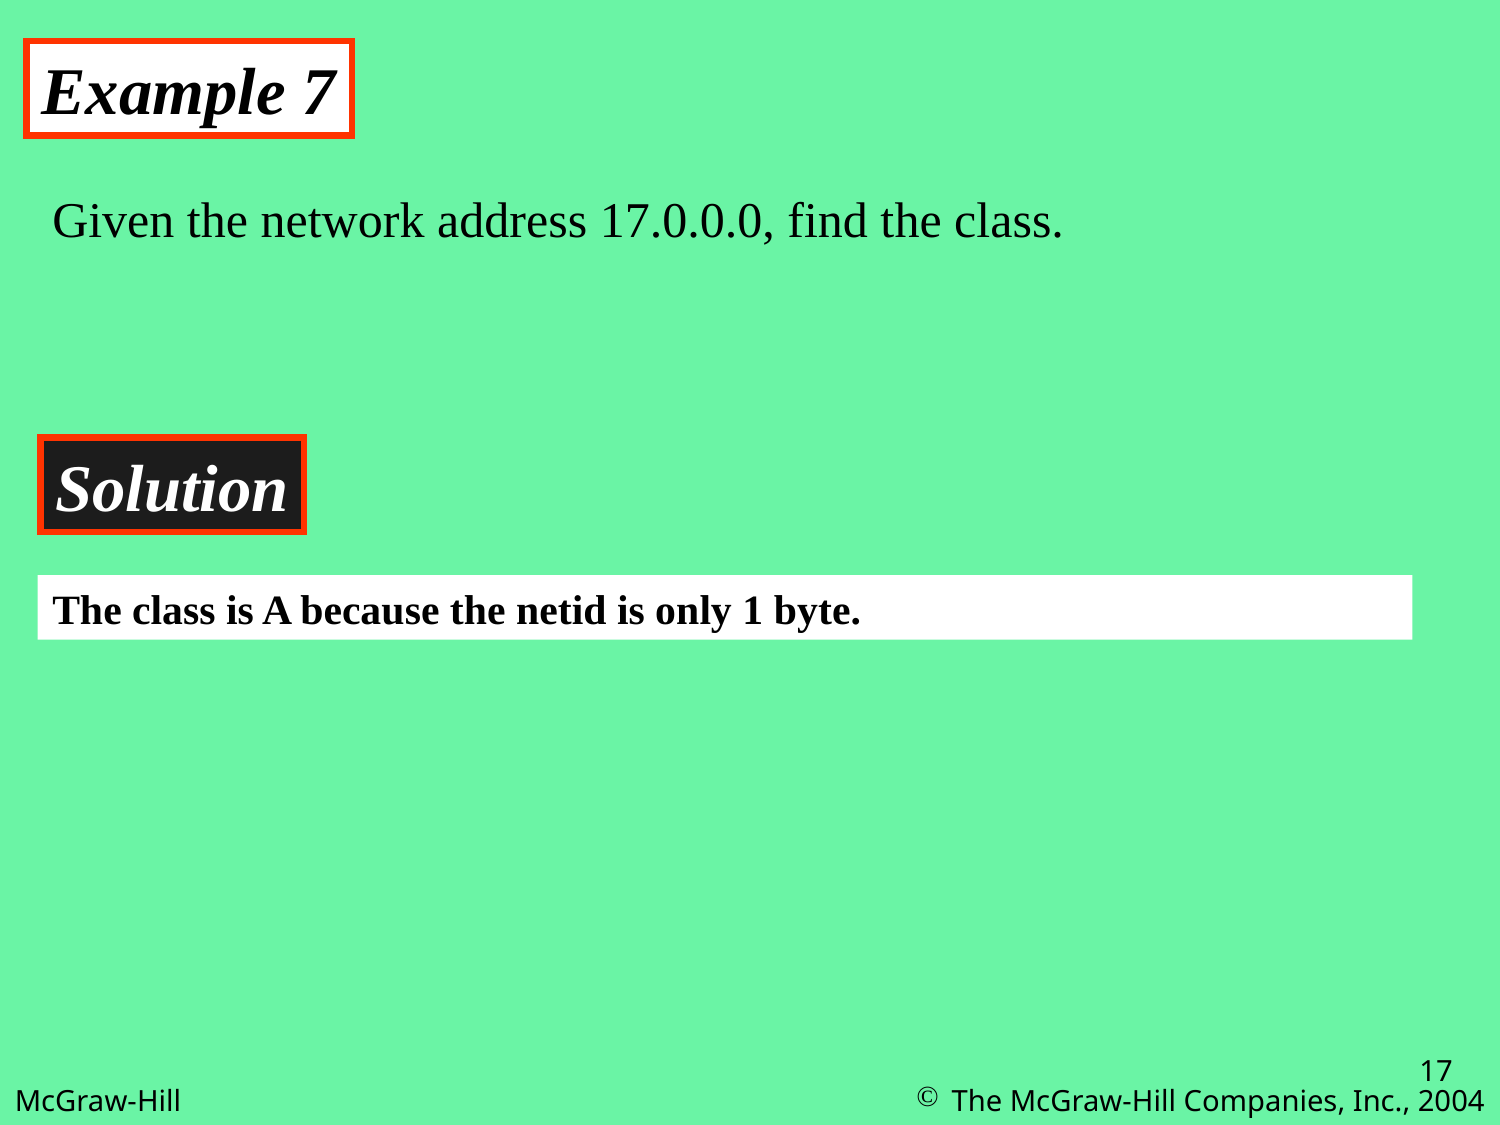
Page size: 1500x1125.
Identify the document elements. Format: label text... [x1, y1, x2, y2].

text_box Given the network address 17.0.0.0, find the class. [37, 179, 1425, 255]
text_box The class is A because the netid is only 1 byte. [37, 575, 1413, 640]
text_box Example 7 [26, 40, 352, 136]
slide_number 17 [1155, 1024, 1468, 1100]
text_box Solution [40, 437, 304, 533]
